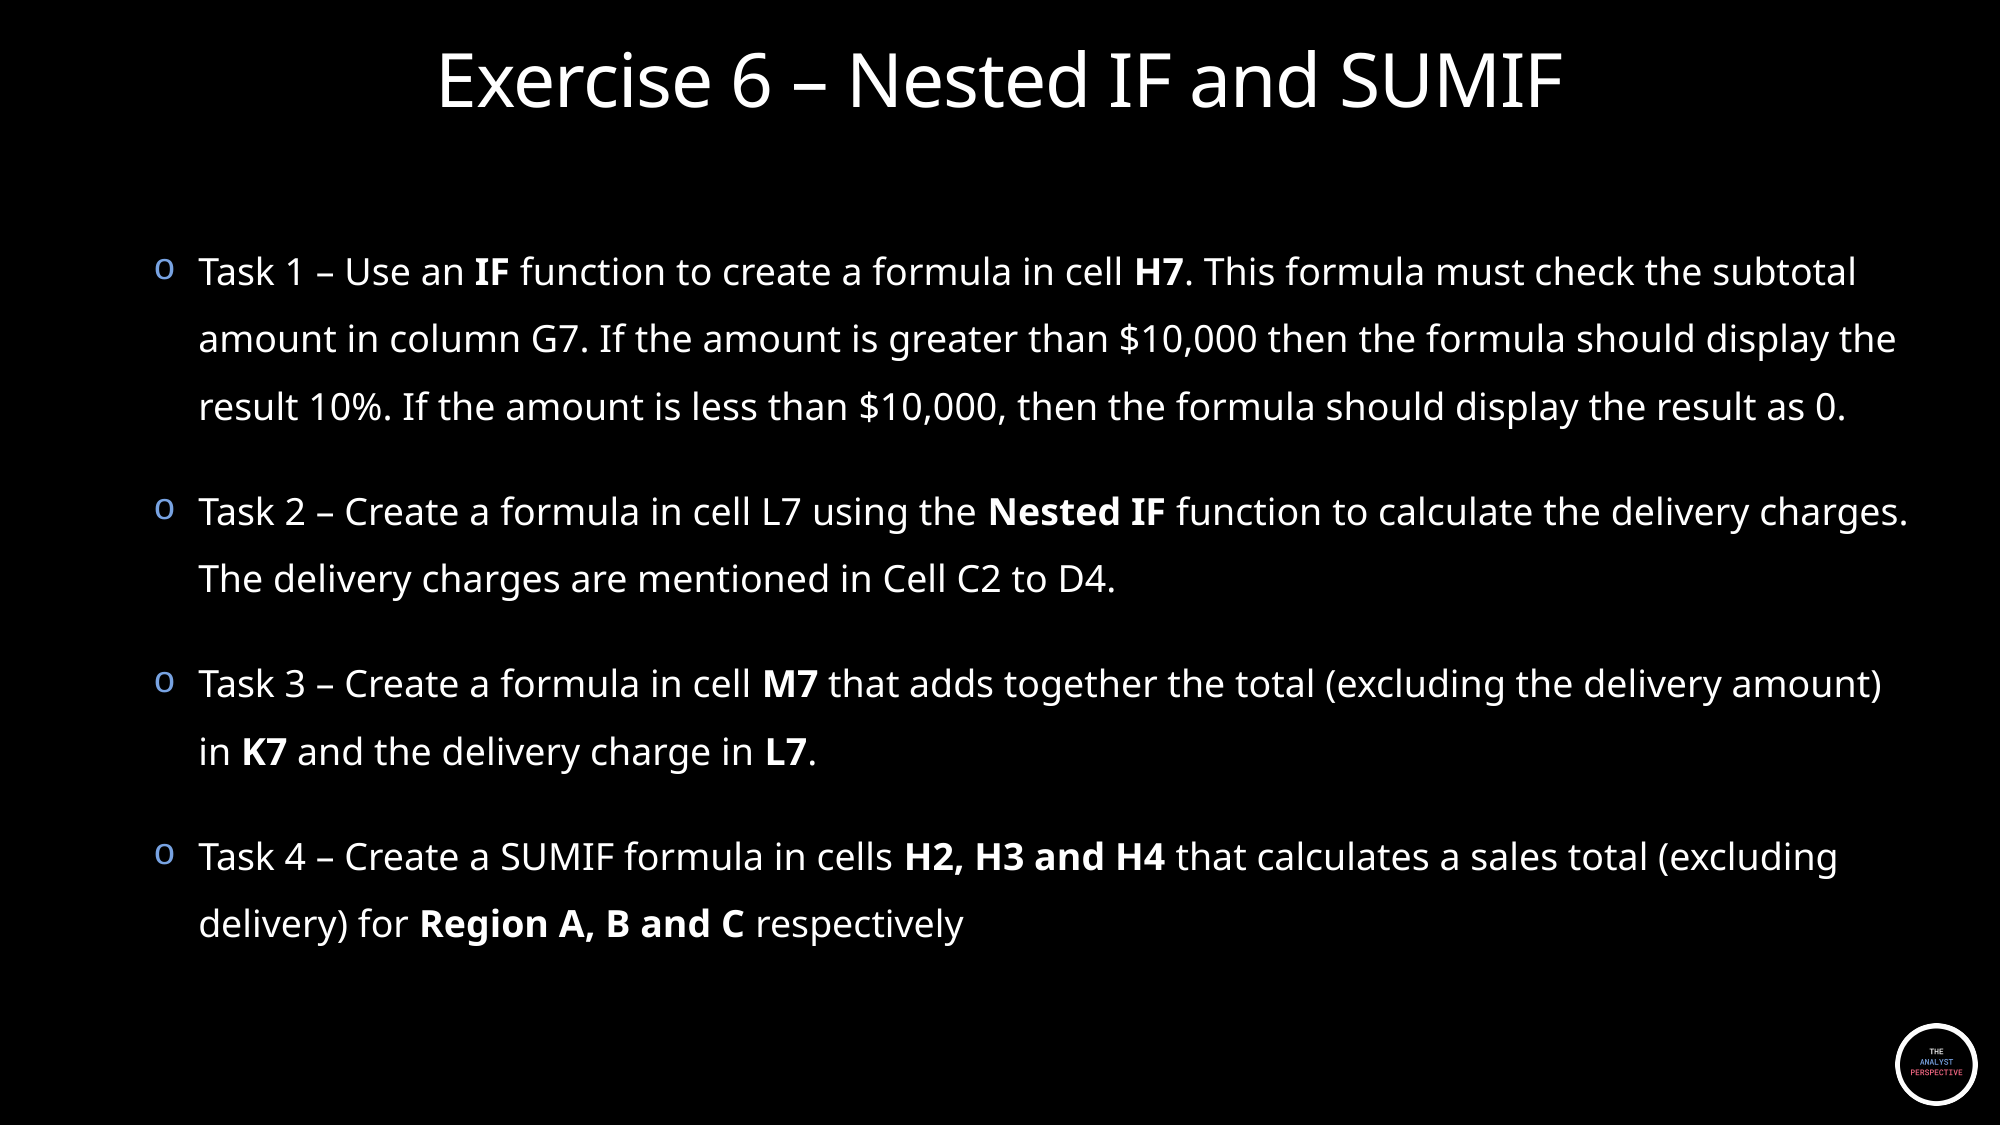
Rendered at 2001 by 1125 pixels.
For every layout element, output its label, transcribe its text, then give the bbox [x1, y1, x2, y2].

text_box Task 1 – Use an IF function to create a formula in cell H7. This formula must check the subtotal amount in column G7. If the amount is greater than $10,000 then the formula should display the result 10%. If the amount is less than $10,000, then the formula should display the result as 0. Task 2 – Create a formula in cell L7 using the Nested IF function to calculate the delivery charges. The delivery charges are mentioned in Cell C2 to D4. Task 3 – Create a formula in cell M7 that adds together the total (excluding the delivery amount) in K7 and the delivery charge in L7. Task 4 – Create a SUMIF formula in cells H2, H3 and H4 that calculates a sales total (excluding delivery) for Region A, B and C respectively [138, 225, 1910, 989]
text_box Exercise 6 – Nested IF and SUMIF [67, 30, 1933, 135]
picture [1895, 1023, 1978, 1106]
